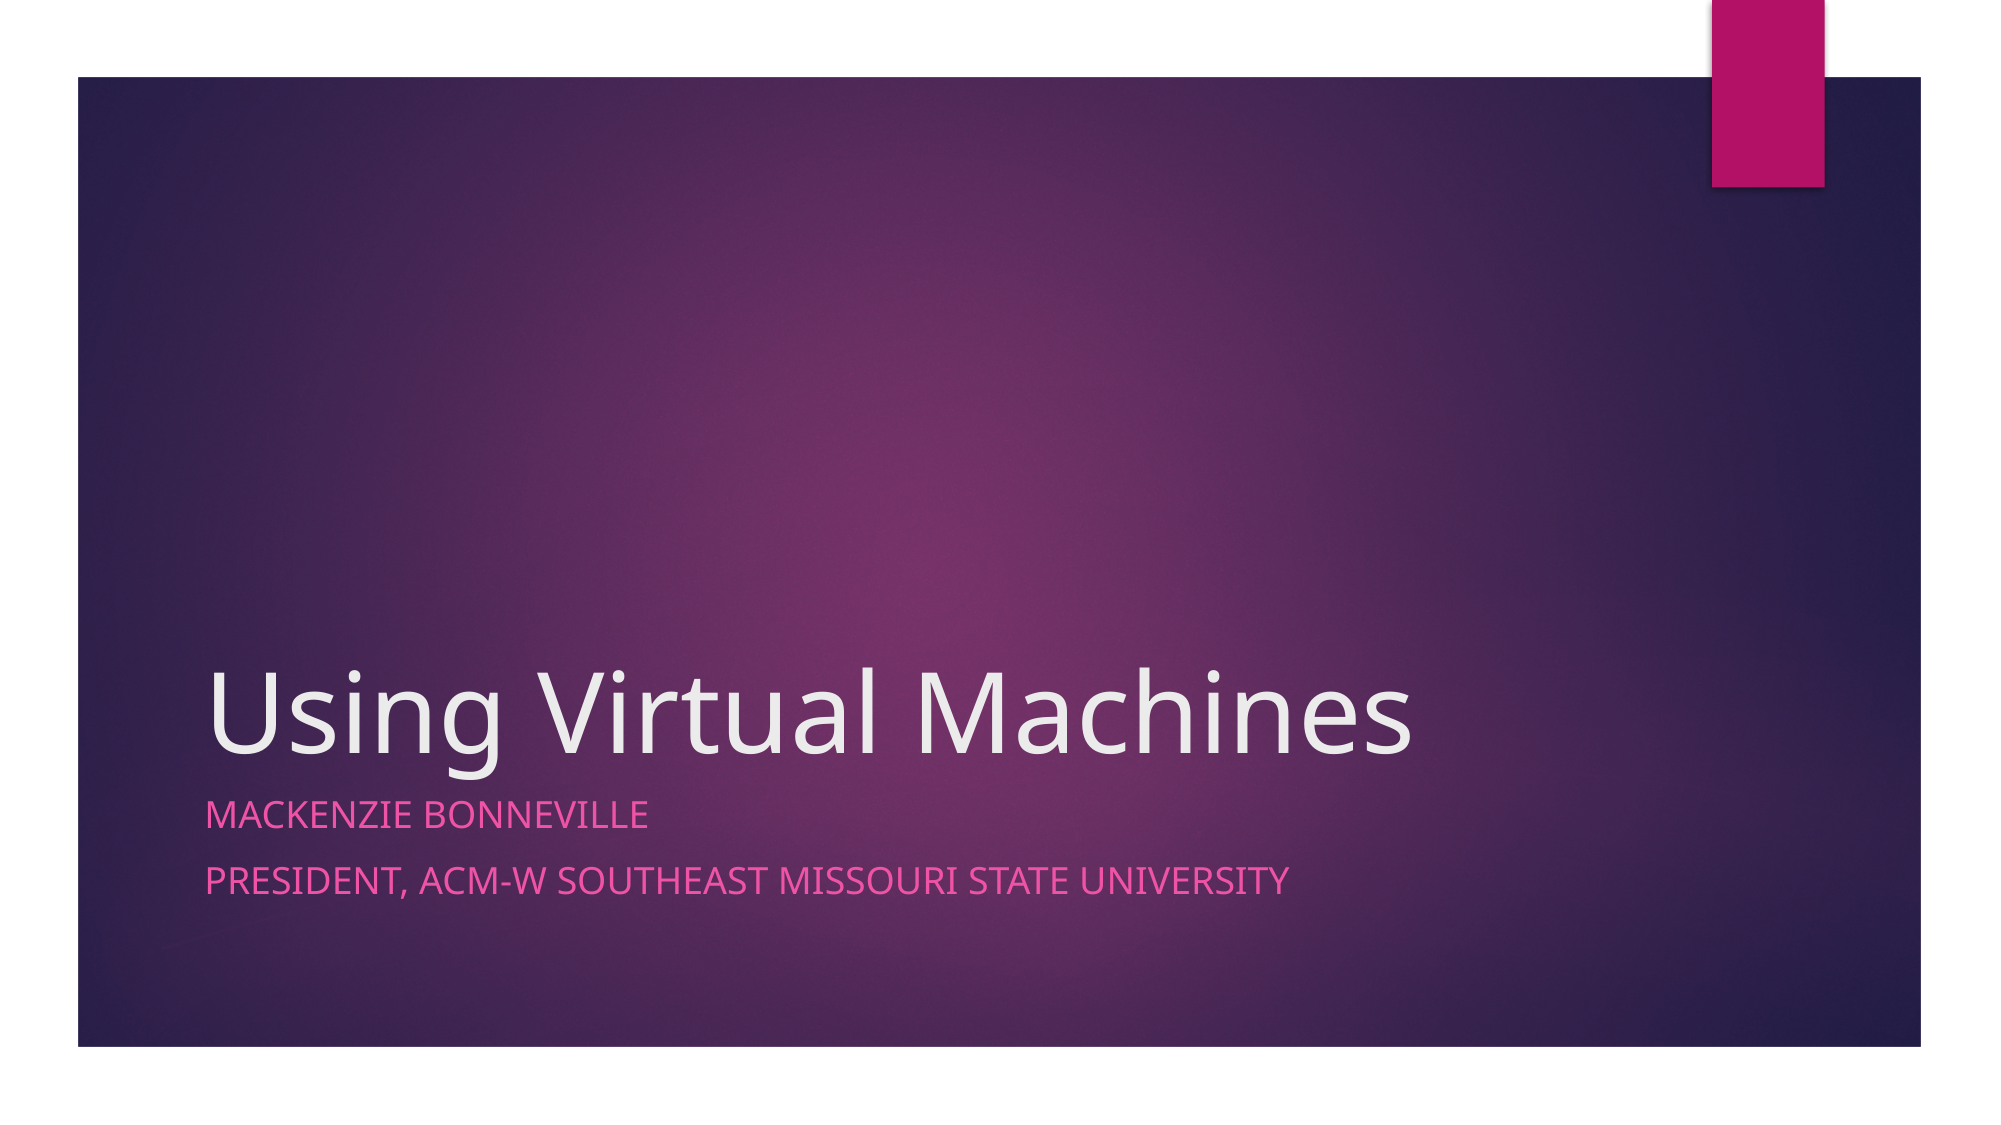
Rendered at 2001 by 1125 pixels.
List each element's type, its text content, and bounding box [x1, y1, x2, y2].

subtitle Mackenzie Bonneville President, Acm-w southeast Missouri state university [189, 783, 1638, 925]
title Using Virtual Machines [189, 344, 1638, 783]
